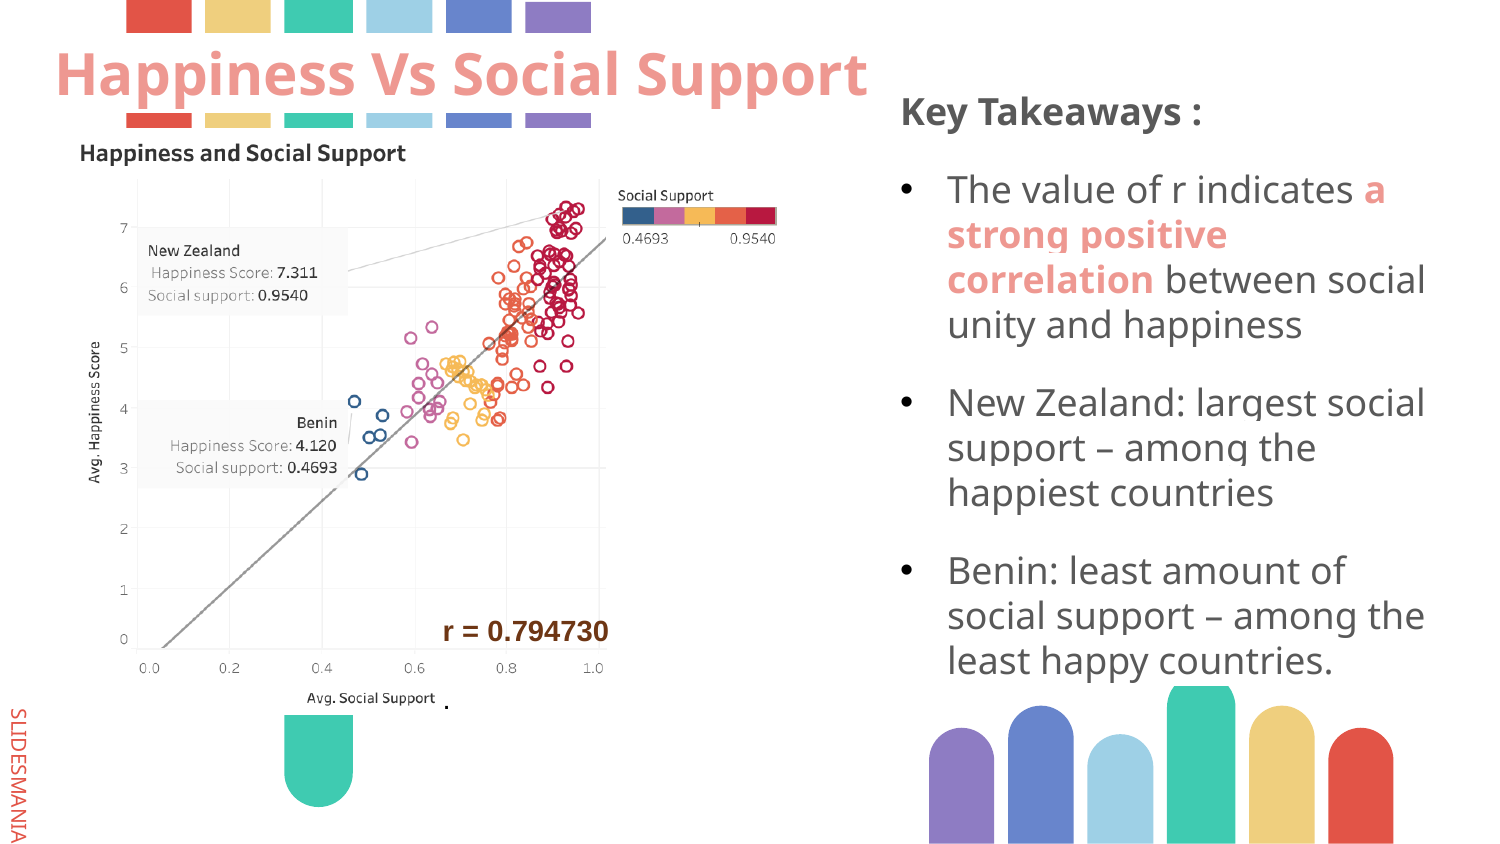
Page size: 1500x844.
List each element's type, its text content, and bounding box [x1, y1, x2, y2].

text_box Happiness Vs Social Support [39, 21, 1379, 129]
picture [73, 128, 782, 716]
text_box Key Takeaways : The value of r indicates a strong positive correlation between social unity and happiness New Zealand: largest social support – among the happiest countries Benin: least amount of social support – among the least happy countries. [885, 261, 1460, 822]
text_box r = 0.794730 . [427, 605, 1186, 723]
